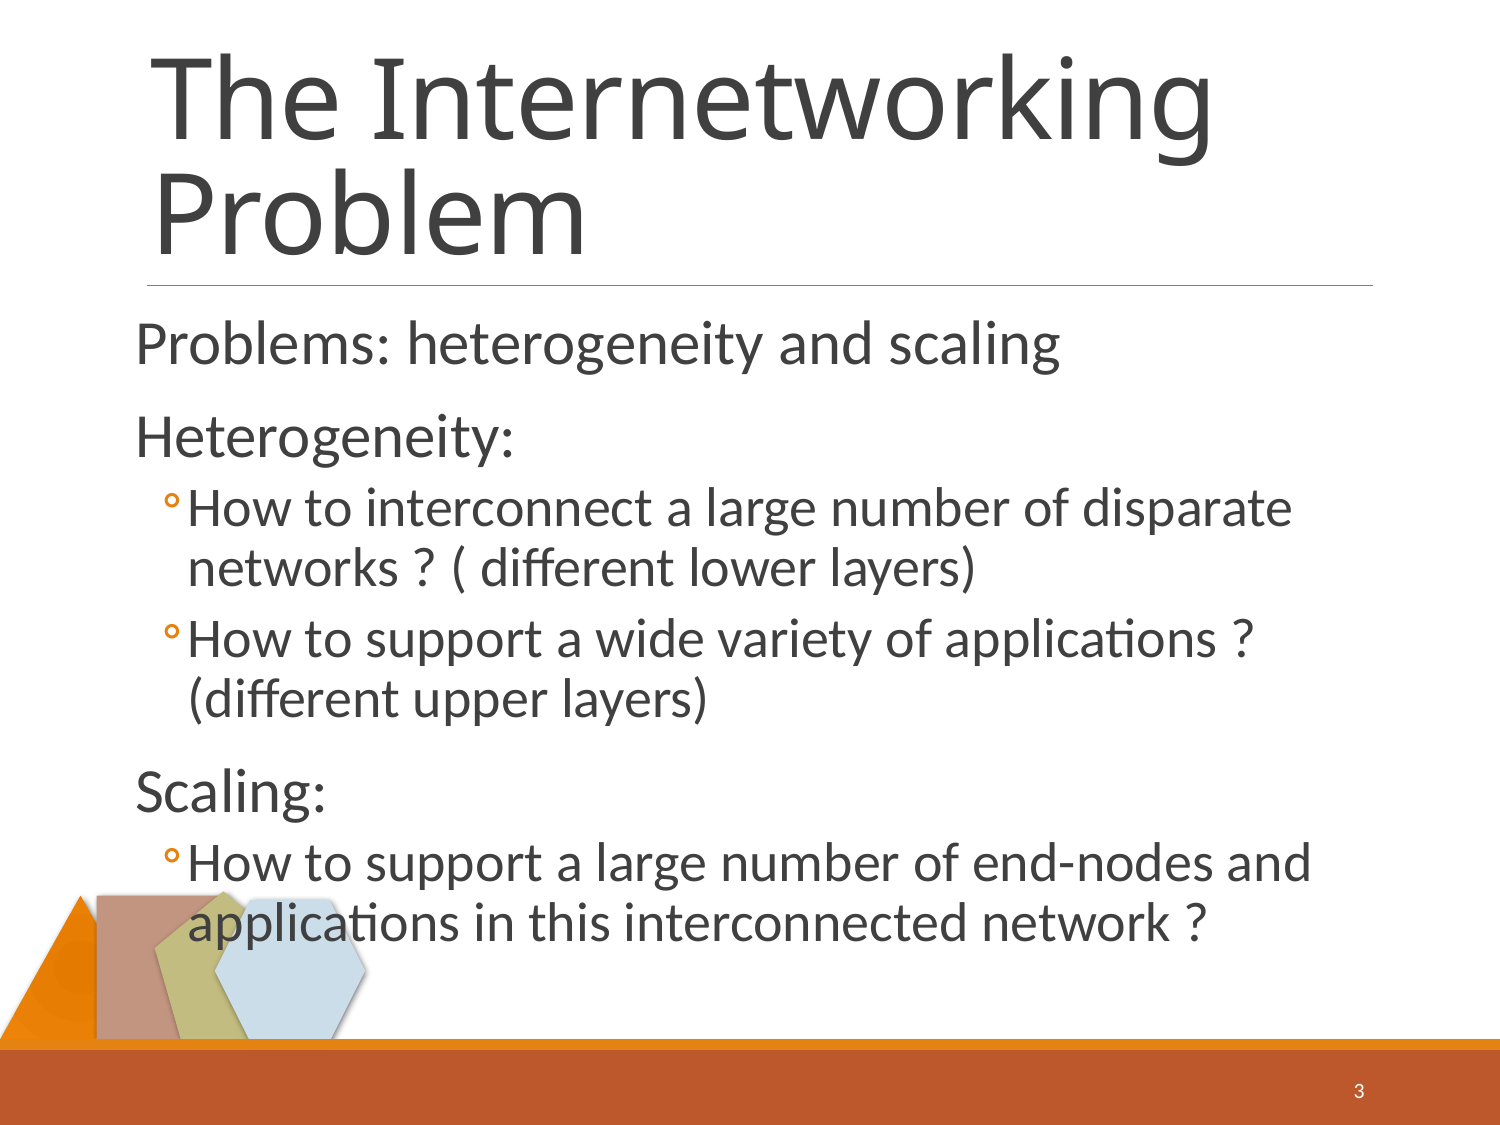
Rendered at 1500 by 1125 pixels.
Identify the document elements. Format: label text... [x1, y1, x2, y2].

list Problems: heterogeneity and scaling Heterogeneity: How to interconnect a large number of disparate networks ? ( different lower layers) How to support a wide variety of applications ? (different upper layers) Scaling: How to support a large number of end-nodes and applications in this interconnected network ? [135, 302, 1373, 963]
slide_number 3 [1218, 1059, 1380, 1120]
title The Internetworking Problem [135, 47, 1373, 285]
